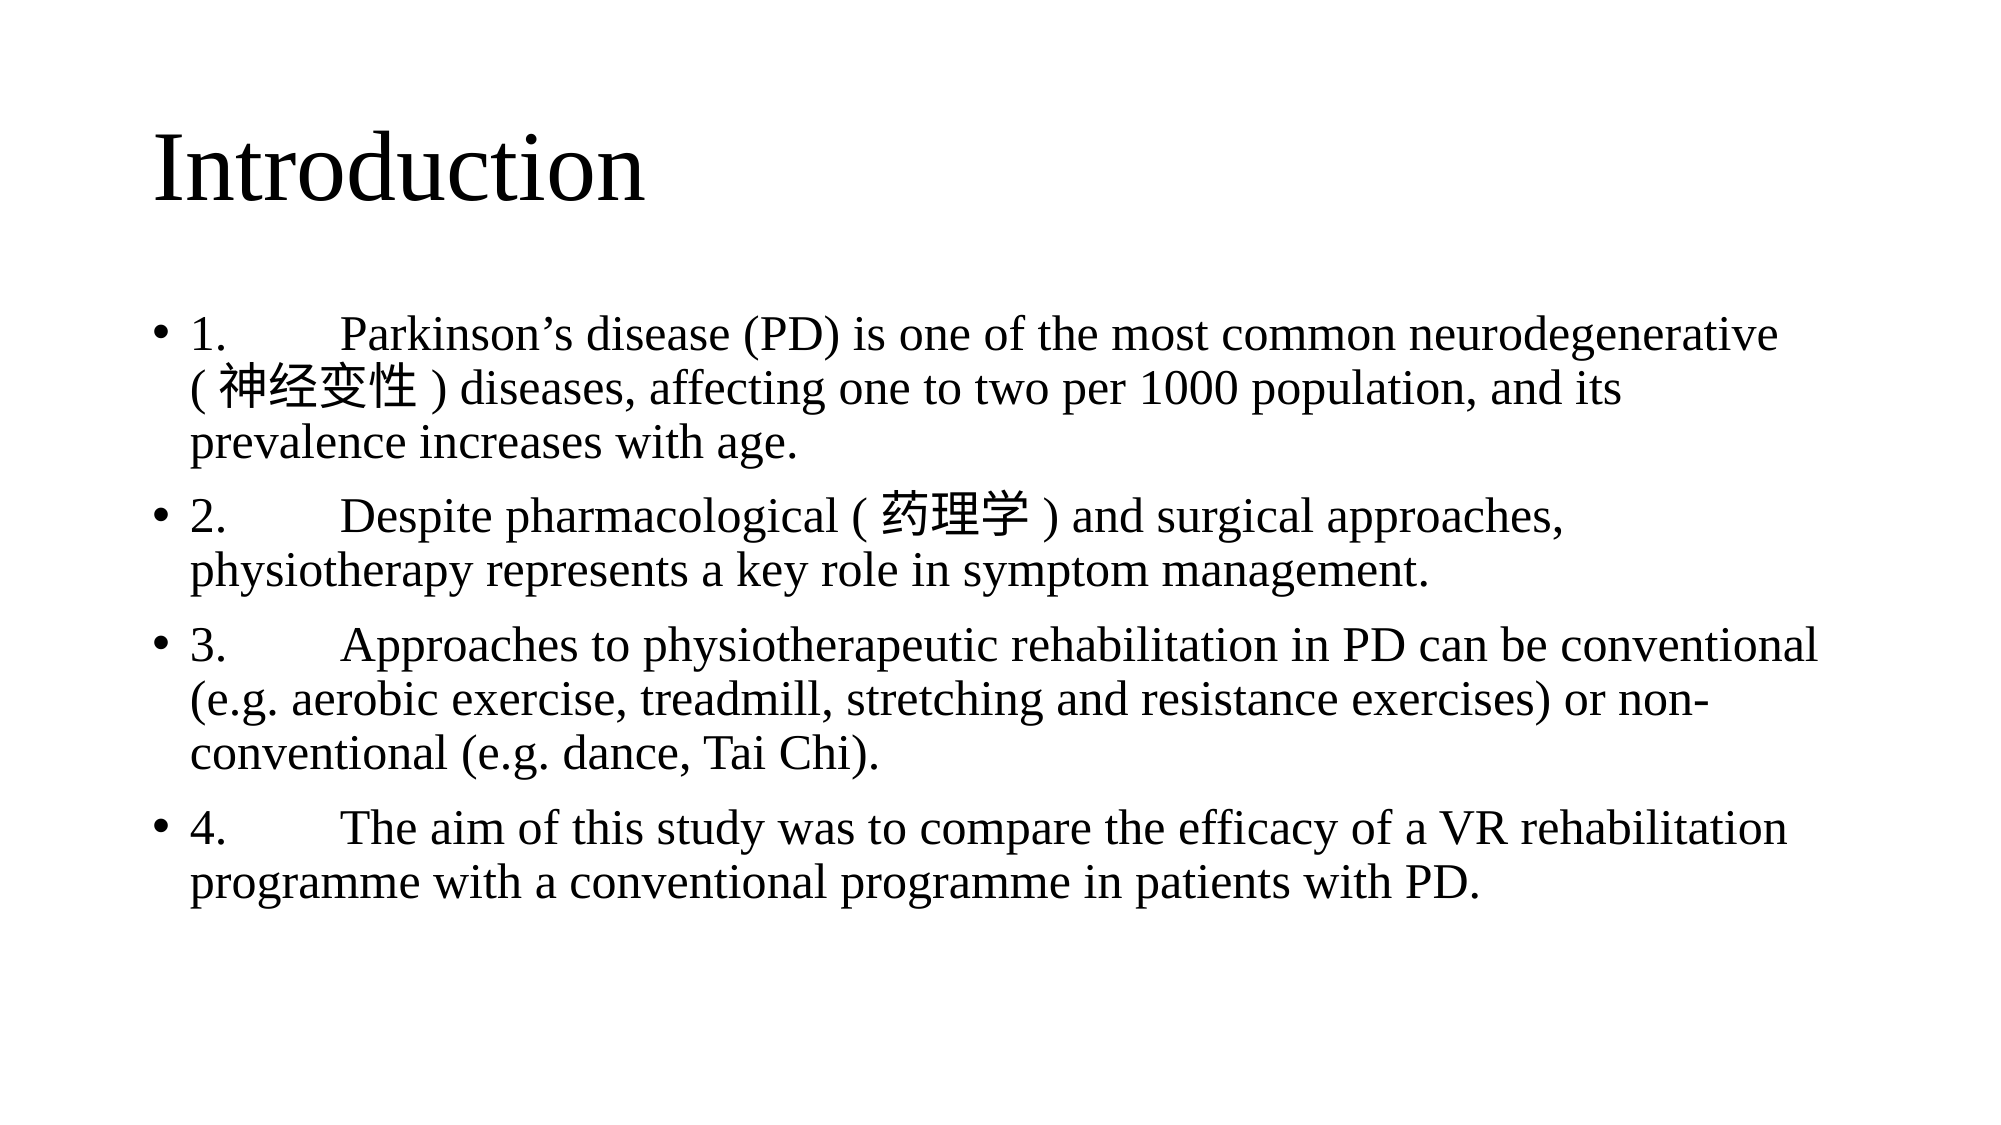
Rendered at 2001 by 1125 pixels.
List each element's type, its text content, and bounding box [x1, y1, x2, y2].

list 1. Parkinson’s disease (PD) is one of the most common neurodegenerative (神经变性) diseases, affecting one to two per 1000 population, and its prevalence increases with age. 2. Despite pharmacological (药理学) and surgical approaches, physiotherapy represents a key role in symptom management. 3. Approaches to physiotherapeutic rehabilitation in PD can be conventional (e.g. aerobic exercise, treadmill, stretching and resistance exercises) or non-conventional (e.g. dance, Tai Chi). 4. The aim of this study was to compare the efficacy of a VR rehabilitation programme with a conventional programme in patients with PD. [137, 299, 1863, 1014]
title Introduction [137, 59, 1863, 278]
